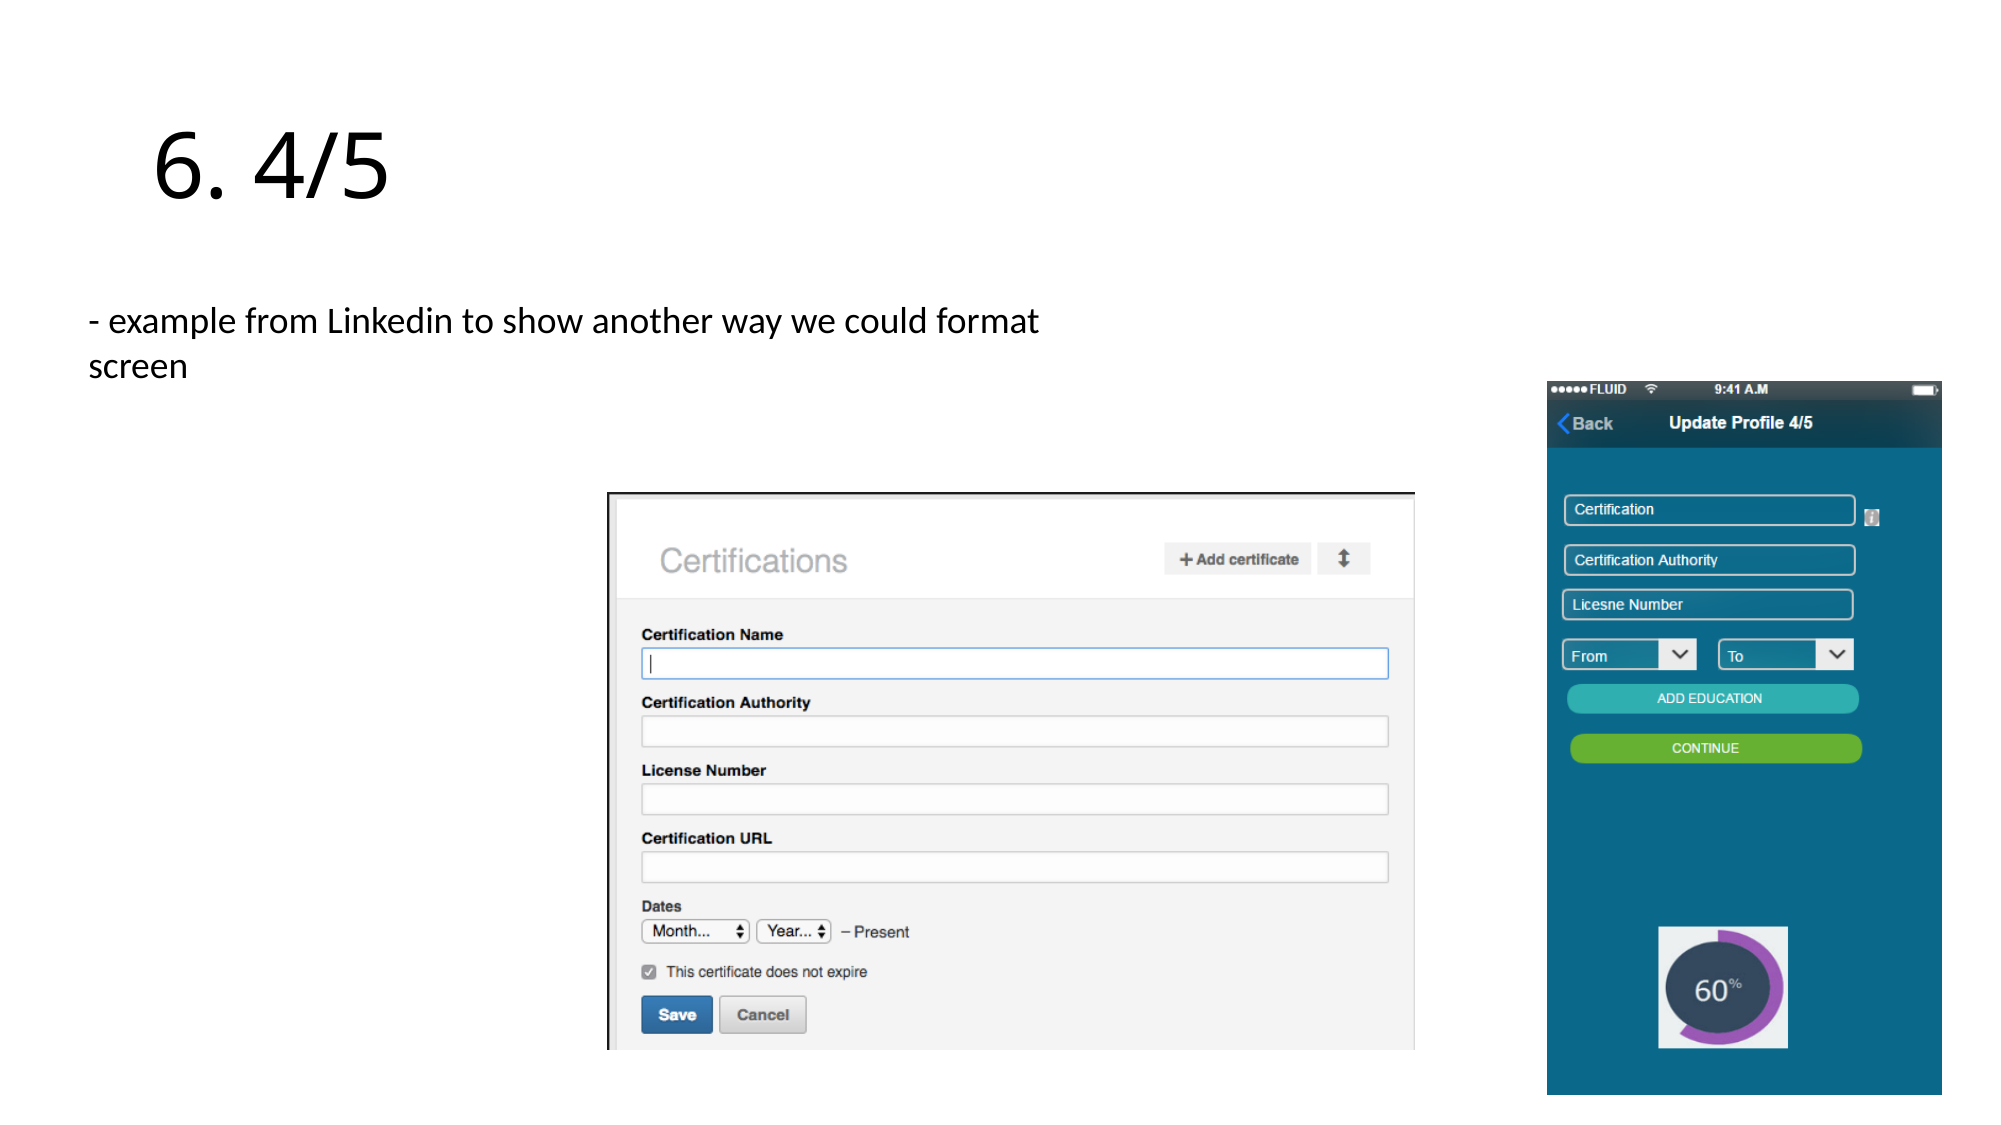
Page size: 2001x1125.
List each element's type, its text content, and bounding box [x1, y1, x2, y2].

picture [607, 492, 1415, 1050]
text_box - example from Linkedin to show another way we could format screen [73, 289, 1101, 529]
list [1547, 381, 1942, 1096]
title 6. 4/5 [137, 59, 1863, 278]
